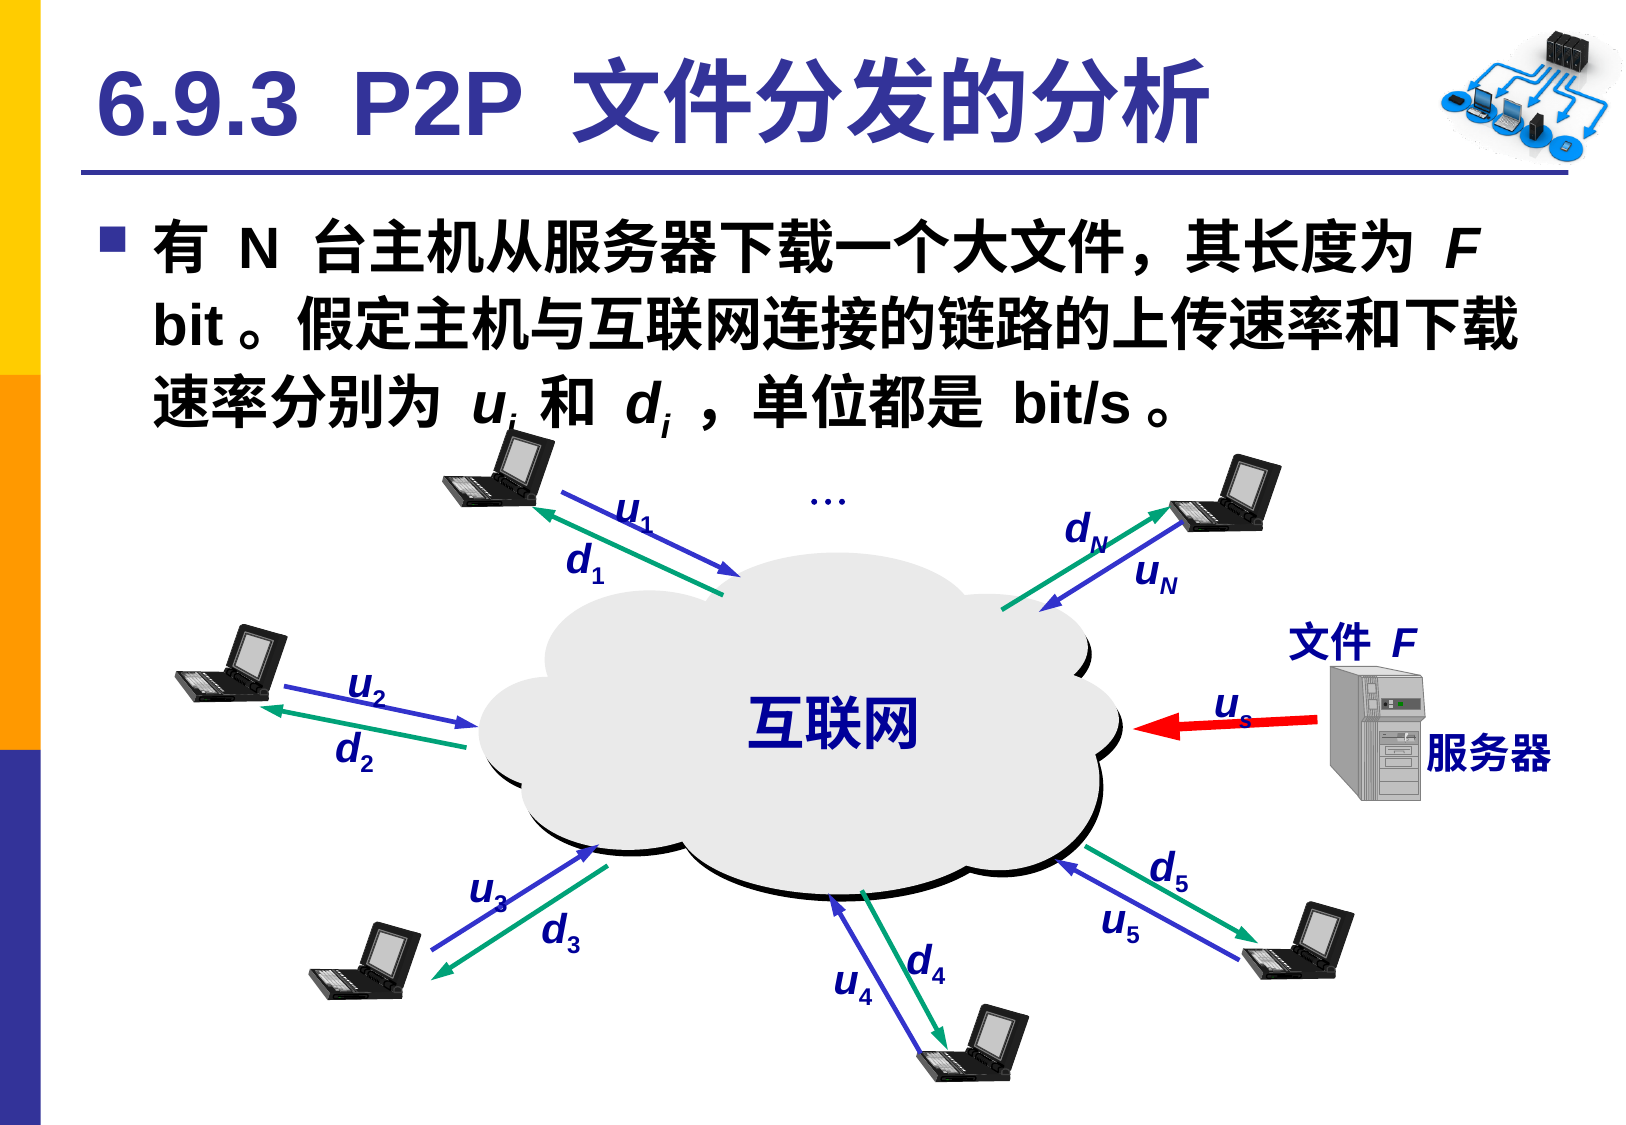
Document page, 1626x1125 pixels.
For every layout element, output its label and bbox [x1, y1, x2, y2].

text_box [174, 429, 1564, 1083]
title [81, 30, 1569, 161]
picture [1438, 30, 1624, 165]
list [81, 196, 1569, 1006]
